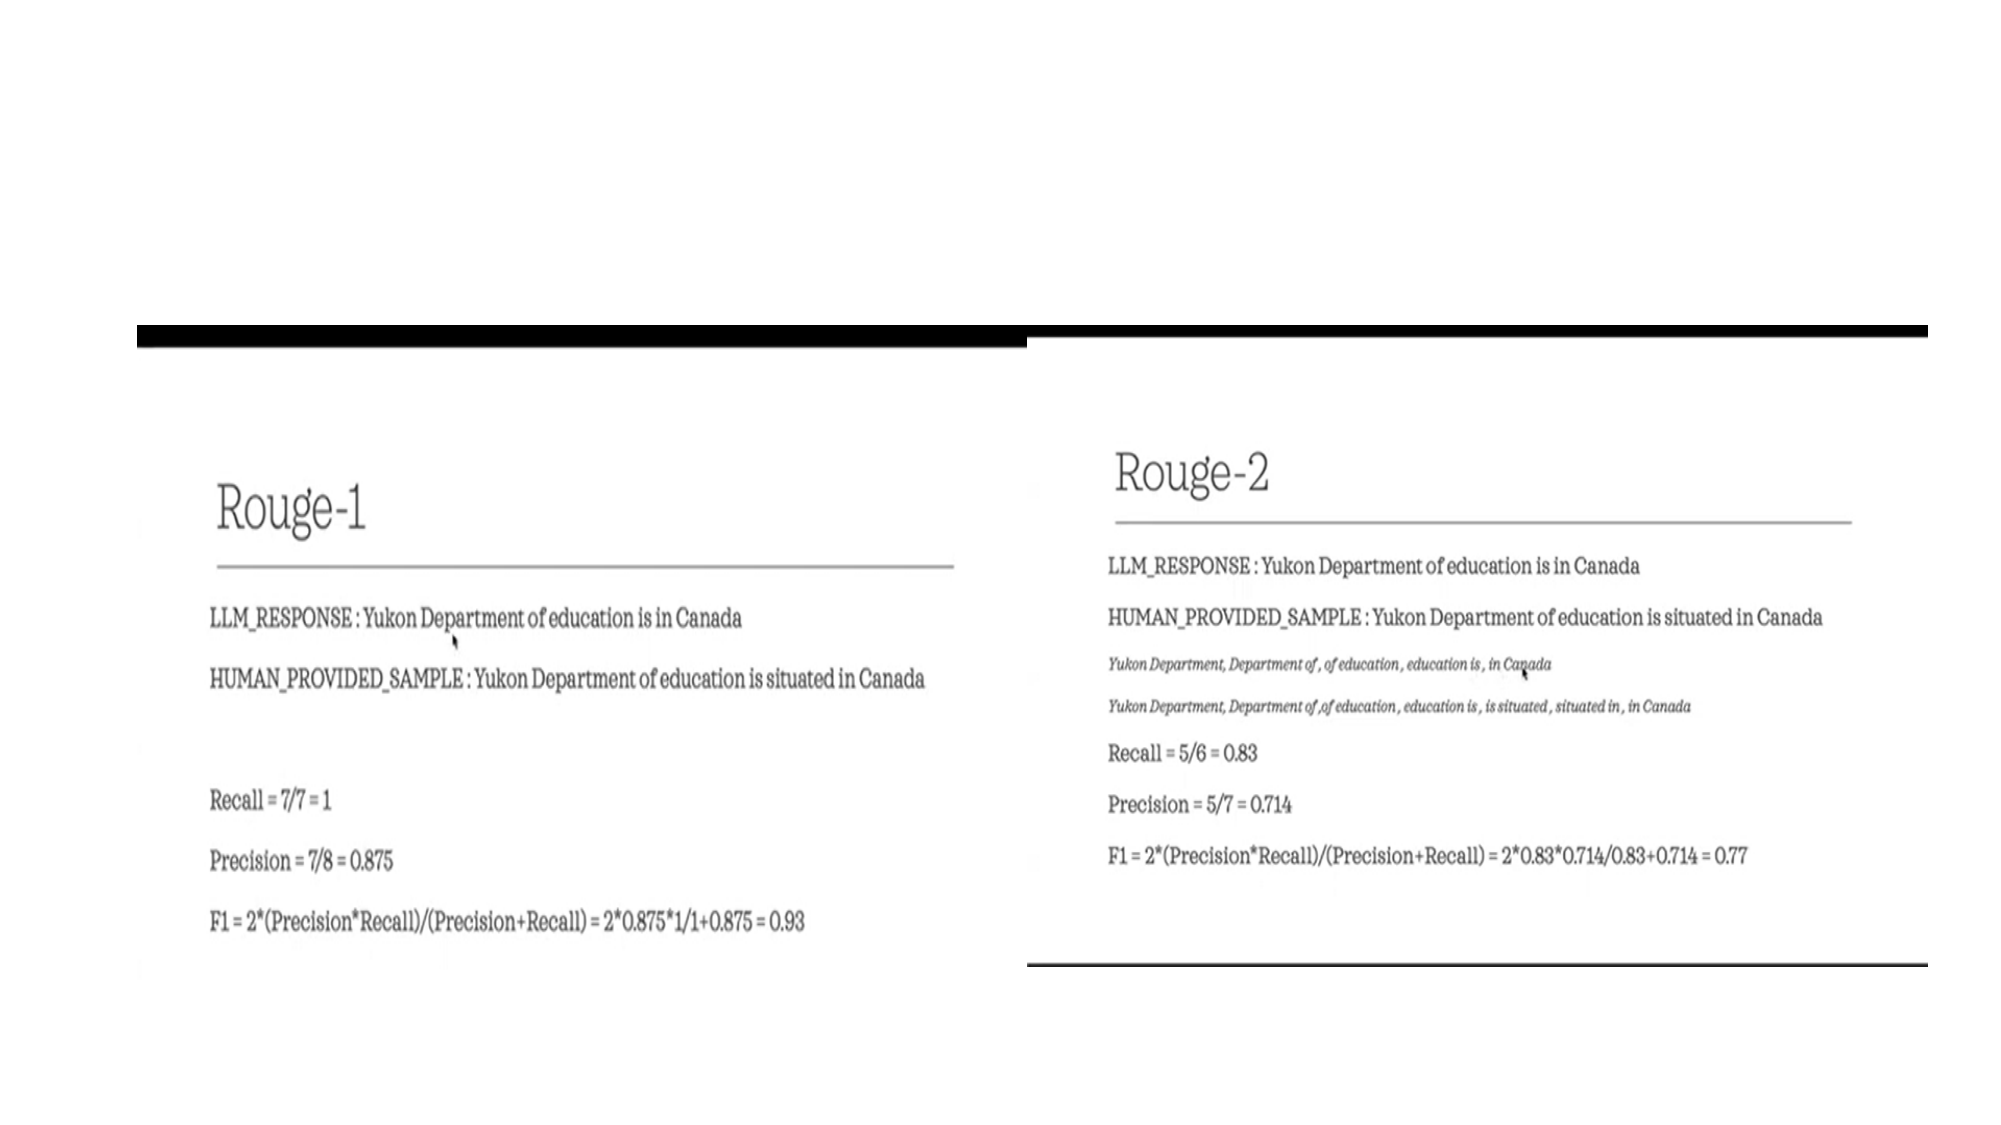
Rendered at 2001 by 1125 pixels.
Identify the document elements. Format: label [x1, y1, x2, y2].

picture [137, 325, 1928, 1066]
